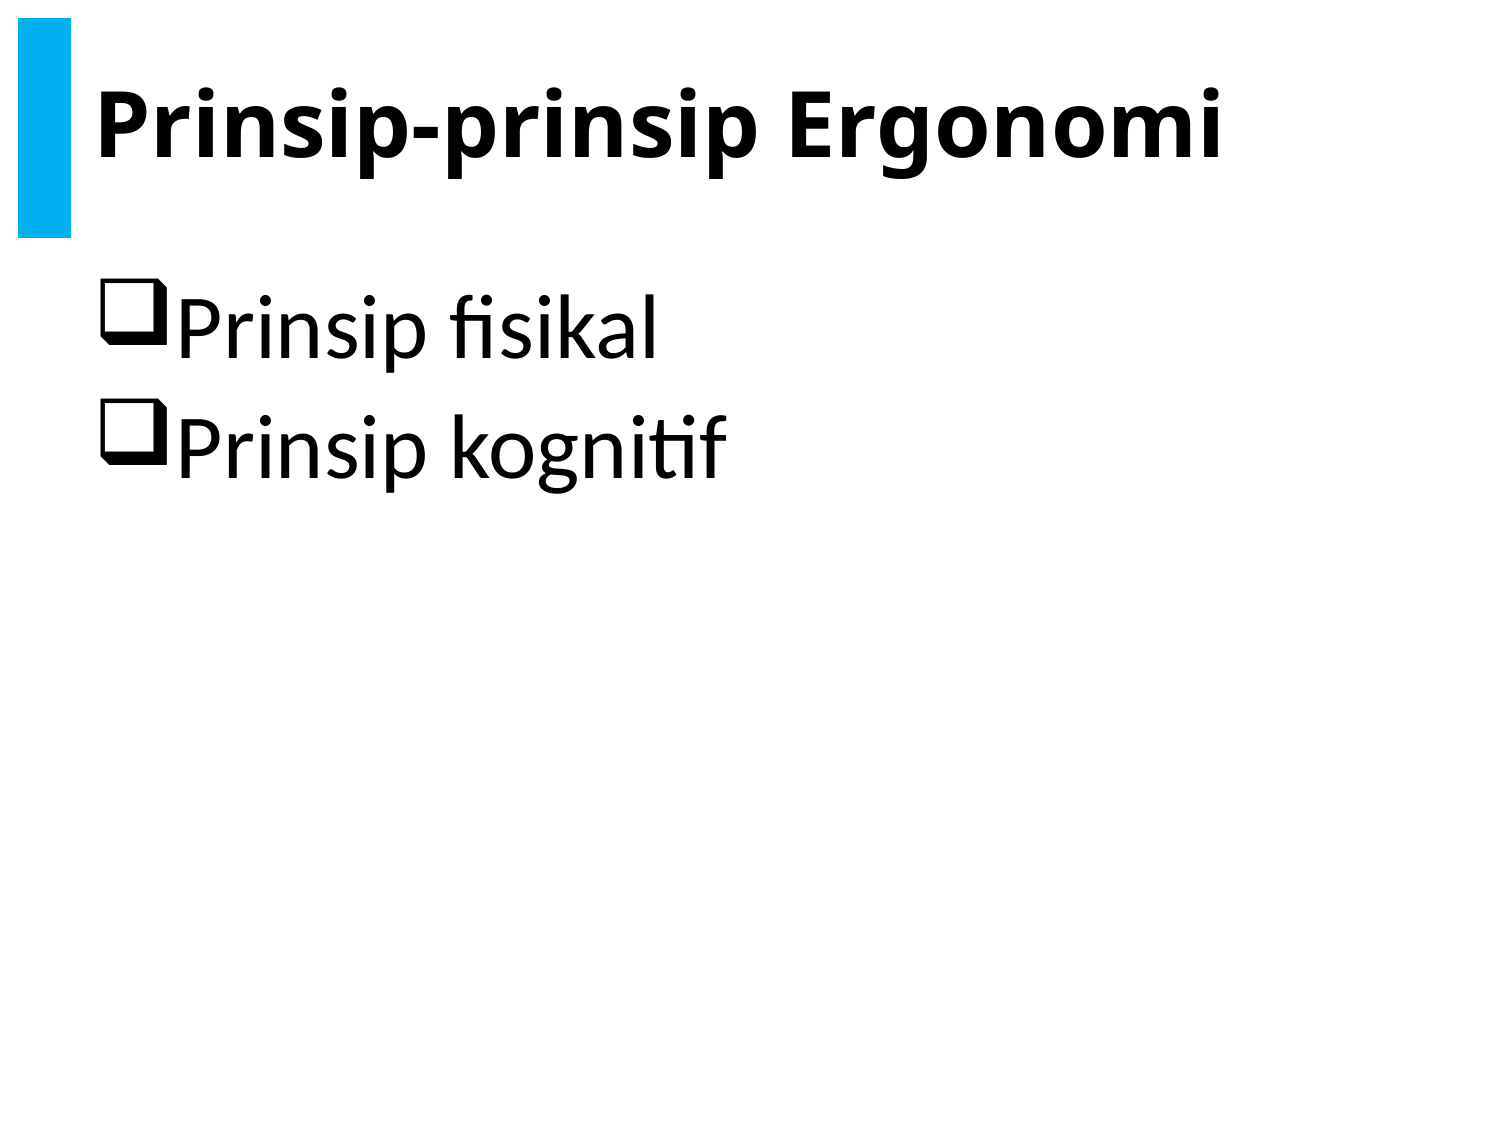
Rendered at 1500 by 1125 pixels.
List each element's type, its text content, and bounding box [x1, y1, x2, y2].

list Prinsip fisikal Prinsip kognitif [78, 272, 1443, 1070]
title Prinsip-prinsip Ergonomi [78, 19, 1443, 237]
